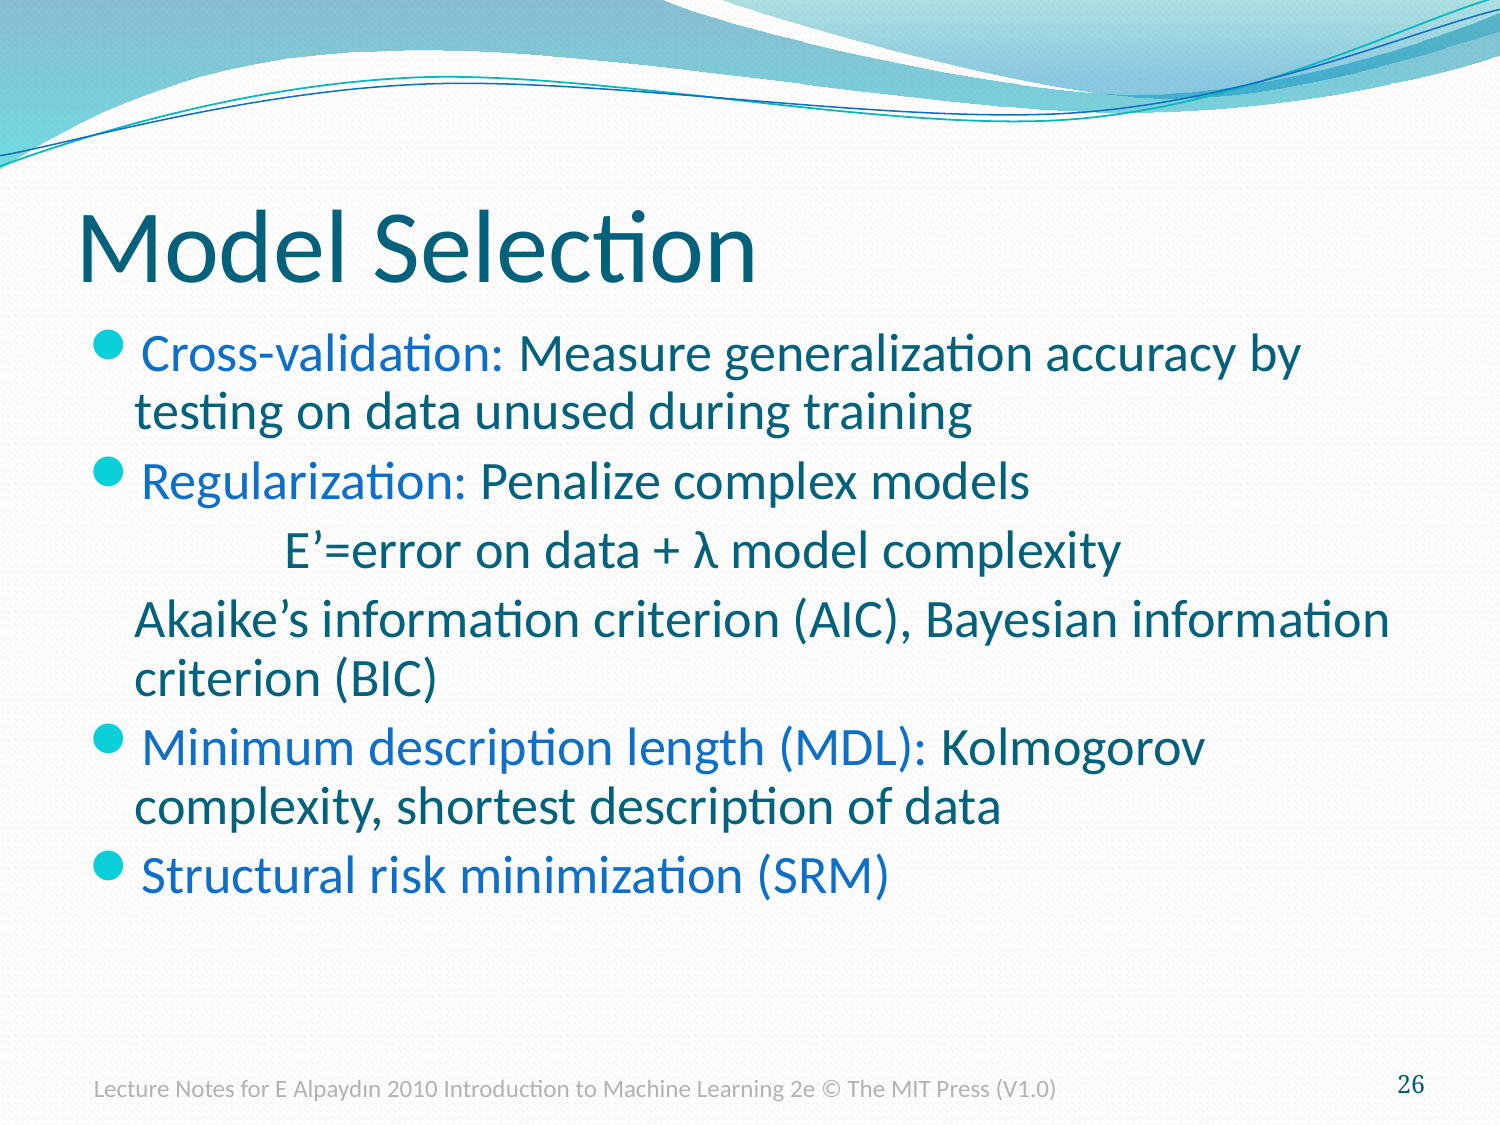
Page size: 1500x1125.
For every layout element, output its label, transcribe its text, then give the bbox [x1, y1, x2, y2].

title Model Selection [75, 115, 1425, 303]
list Cross-validation: Measure generalization accuracy by testing on data unused during training Regularization: Penalize complex models E’=error on data + λ model complexity Akaike’s information criterion (AIC), Bayesian information criterion (BIC) Minimum description length (MDL): Kolmogorov complexity, shortest description of data Structural risk minimization (SRM) [75, 317, 1425, 1038]
footer Lecture Notes for E Alpaydın 2010 Introduction to Machine Learning 2e © The MIT Press (V1.0) [93, 1042, 1254, 1103]
slide_number 26 [1299, 1042, 1425, 1103]
